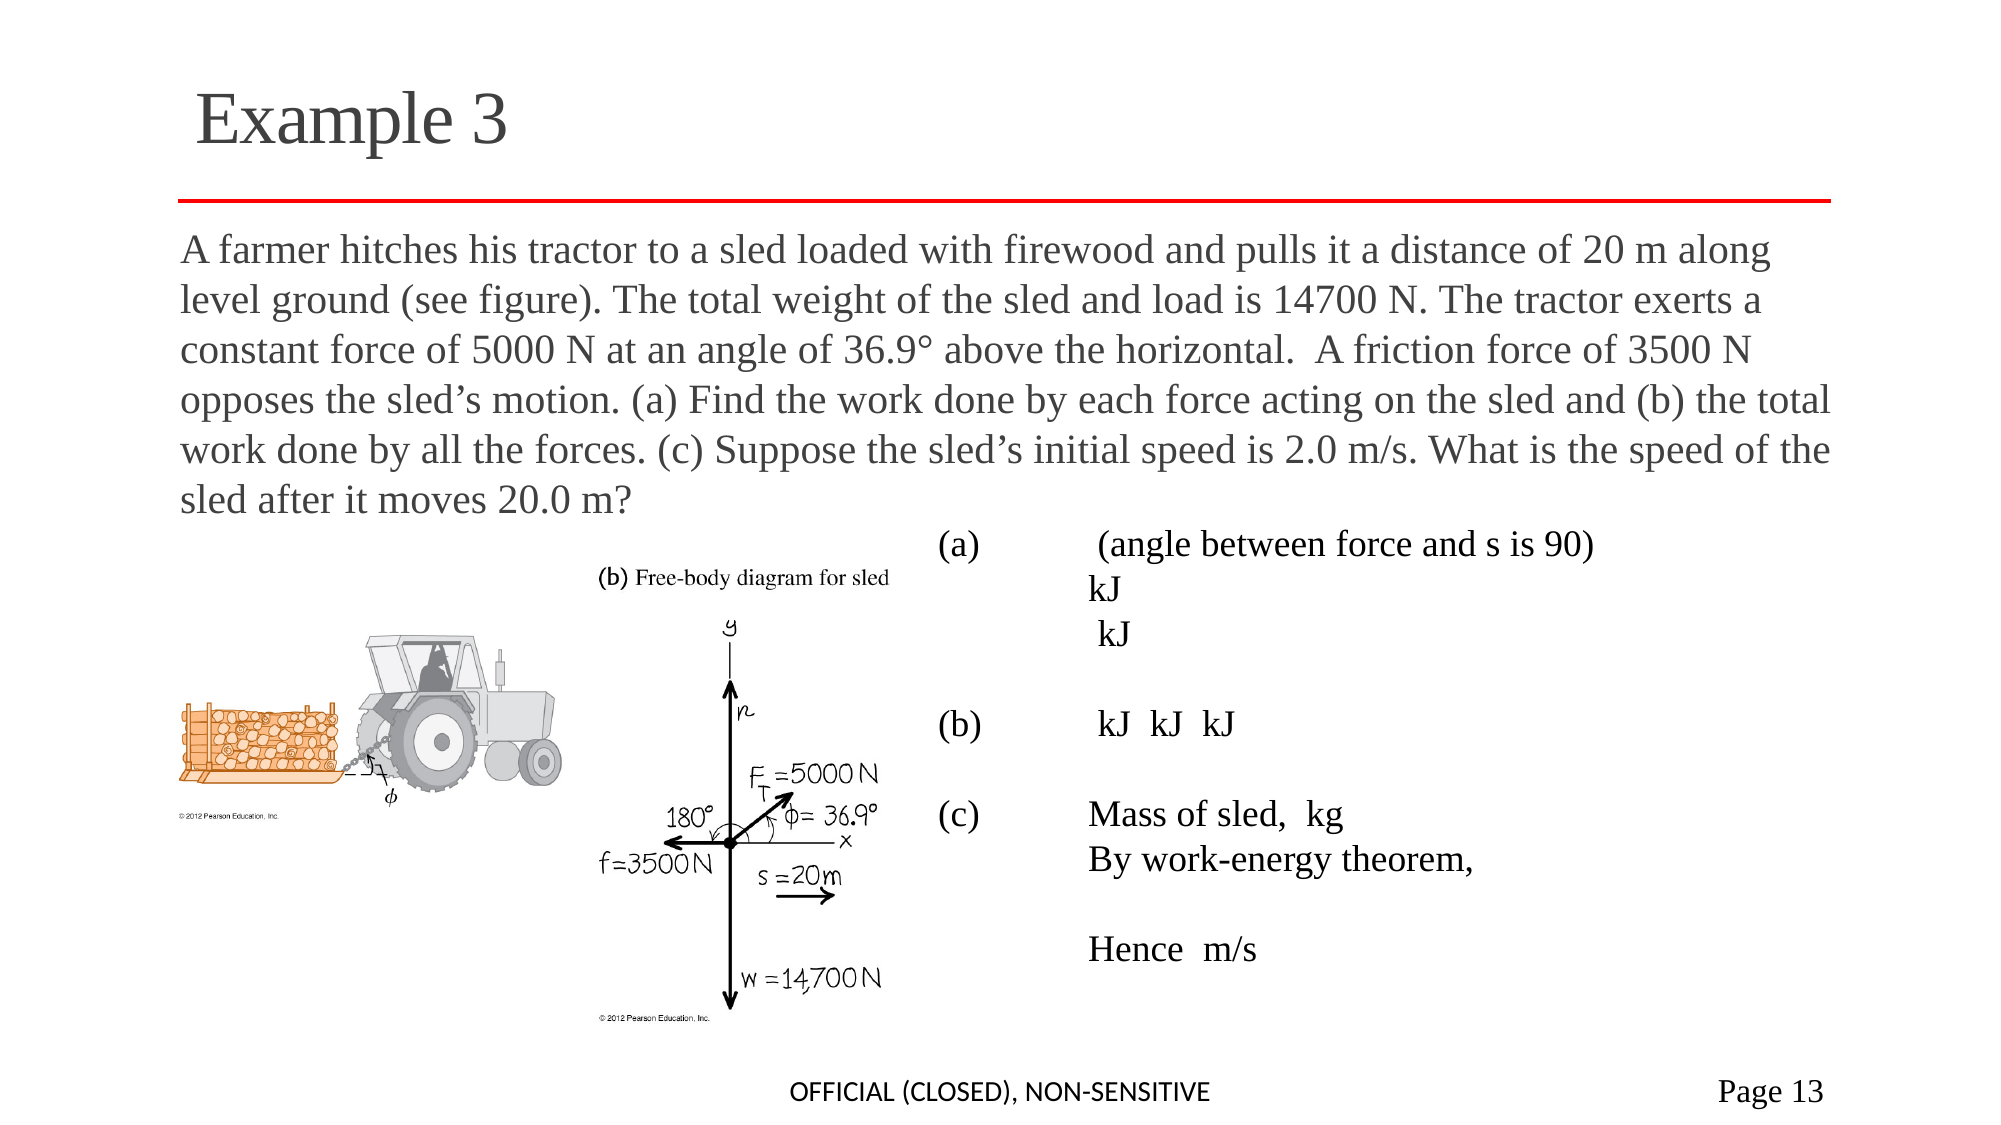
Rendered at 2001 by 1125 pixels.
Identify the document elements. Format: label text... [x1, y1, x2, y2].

list A farmer hitches his tractor to a sled loaded with firewood and pulls it a distance of 20 m along level ground (see figure). The total weight of the sled and load is 14700 N. The tractor exerts a constant force of 5000 N at an angle of 36.9° above the horizontal. A friction force of 3500 N opposes the sled’s motion. (a) Find the work done by each force acting on the sled and (b) the total work done by all the forces. (c) Suppose the sled’s initial speed is 2.0 m/s. What is the speed of the sled after it moves 20.0 m? [180, 214, 1834, 982]
title Example 3 [180, 47, 1830, 195]
picture [595, 562, 894, 1029]
footer Official (closed), Non-sensitive [604, 1059, 1396, 1120]
slide_number Page 13 [1624, 1059, 1840, 1120]
picture [178, 621, 566, 826]
